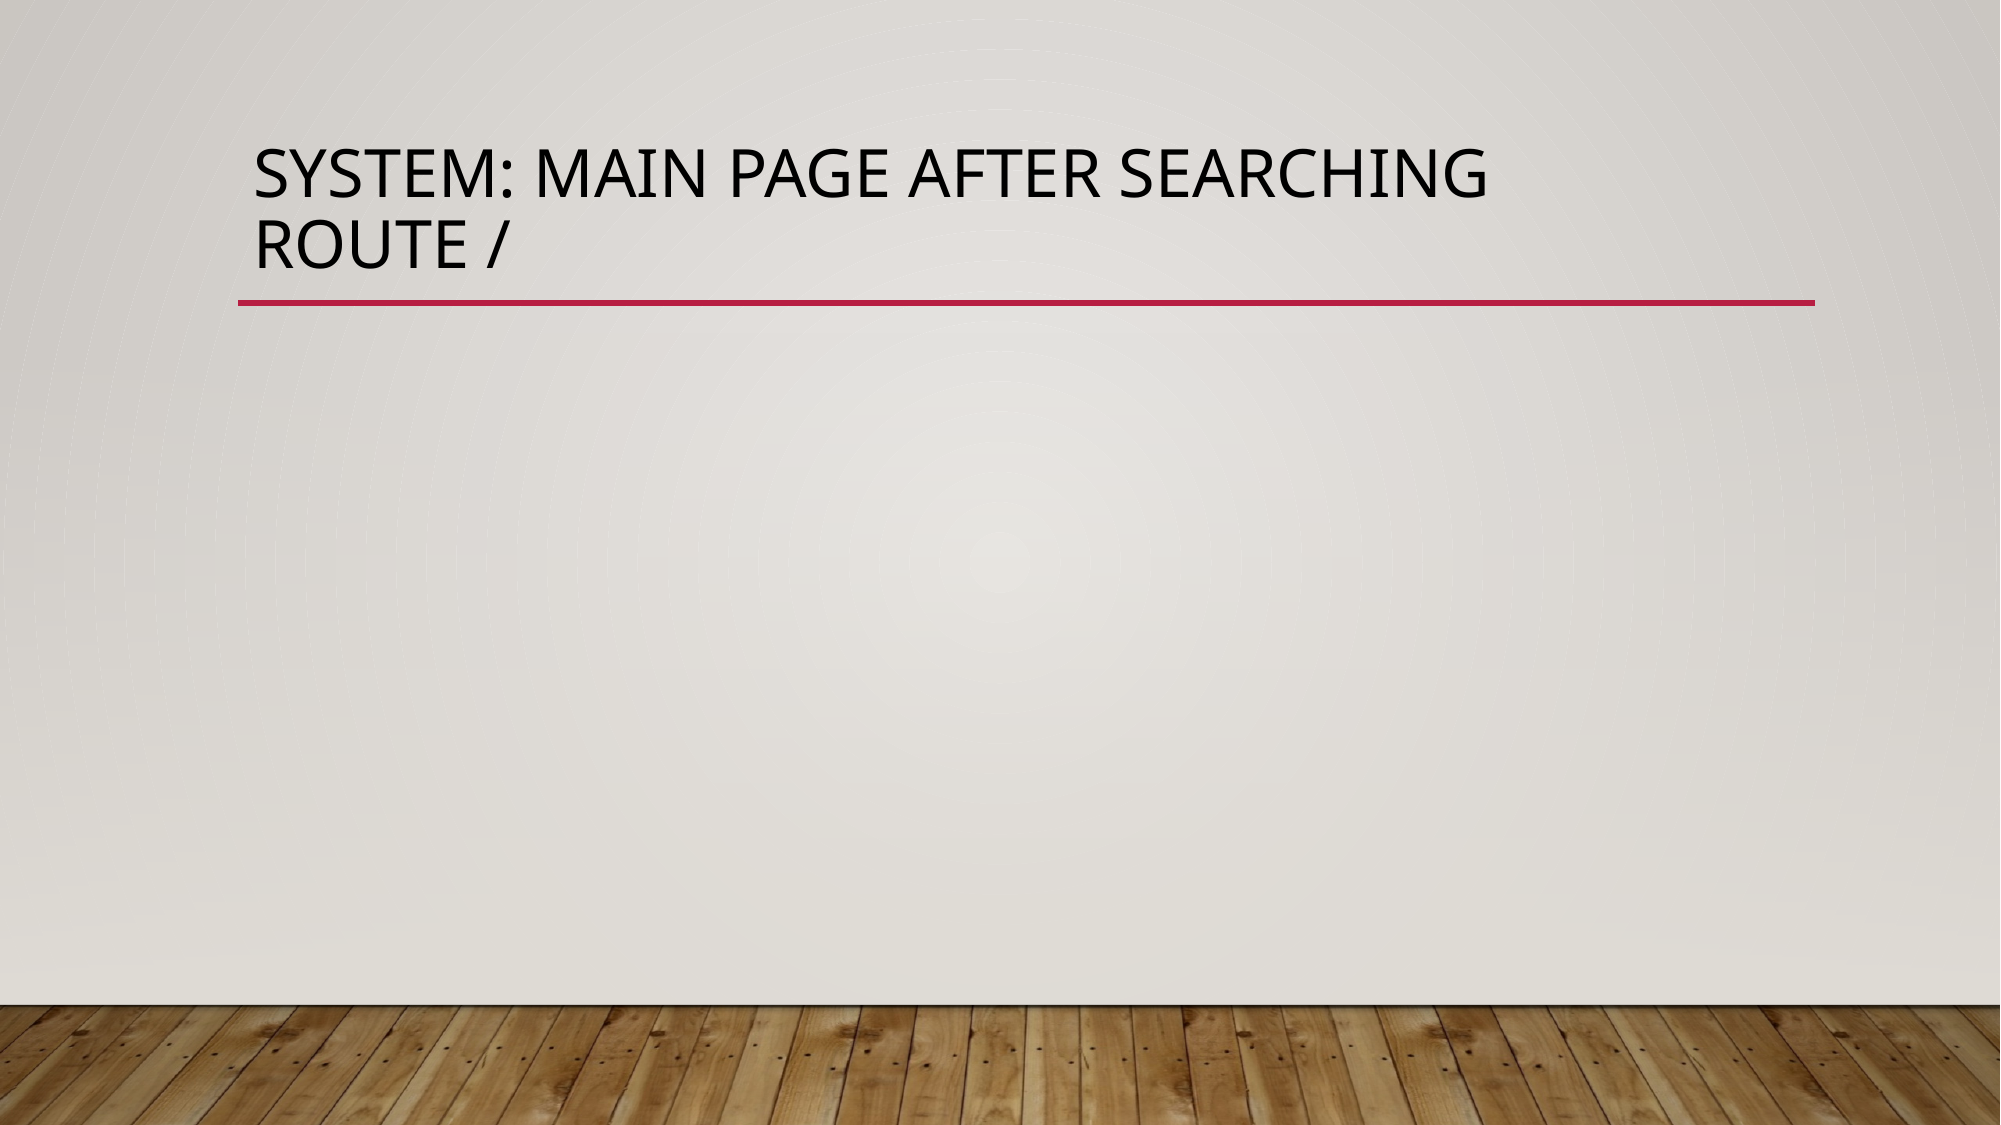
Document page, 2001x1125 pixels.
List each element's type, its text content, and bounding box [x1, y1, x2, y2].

picture [0, 1005, 2000, 1125]
title System: main page after searching route / [238, 131, 1814, 305]
